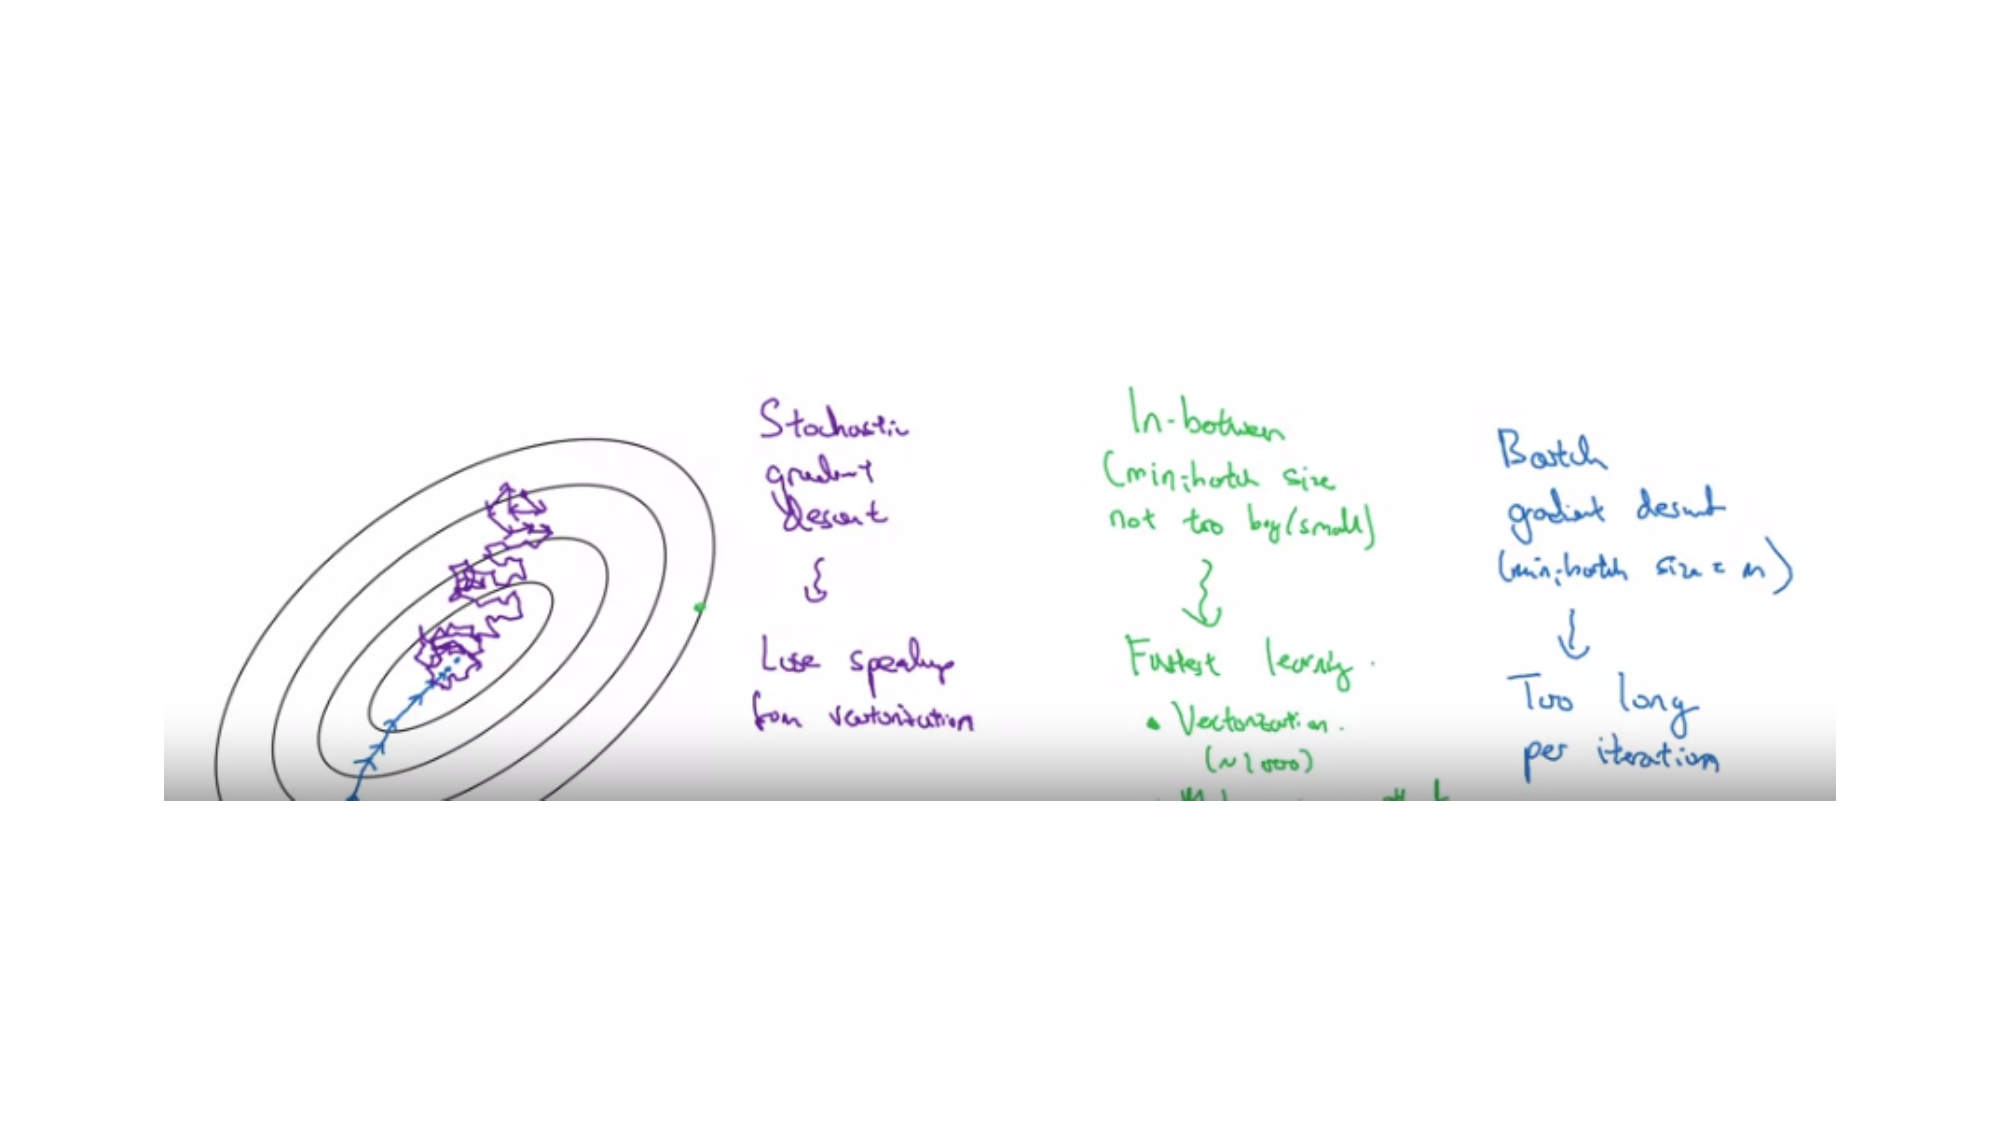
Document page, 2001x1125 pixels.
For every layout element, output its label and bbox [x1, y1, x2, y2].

picture [164, 364, 1836, 801]
